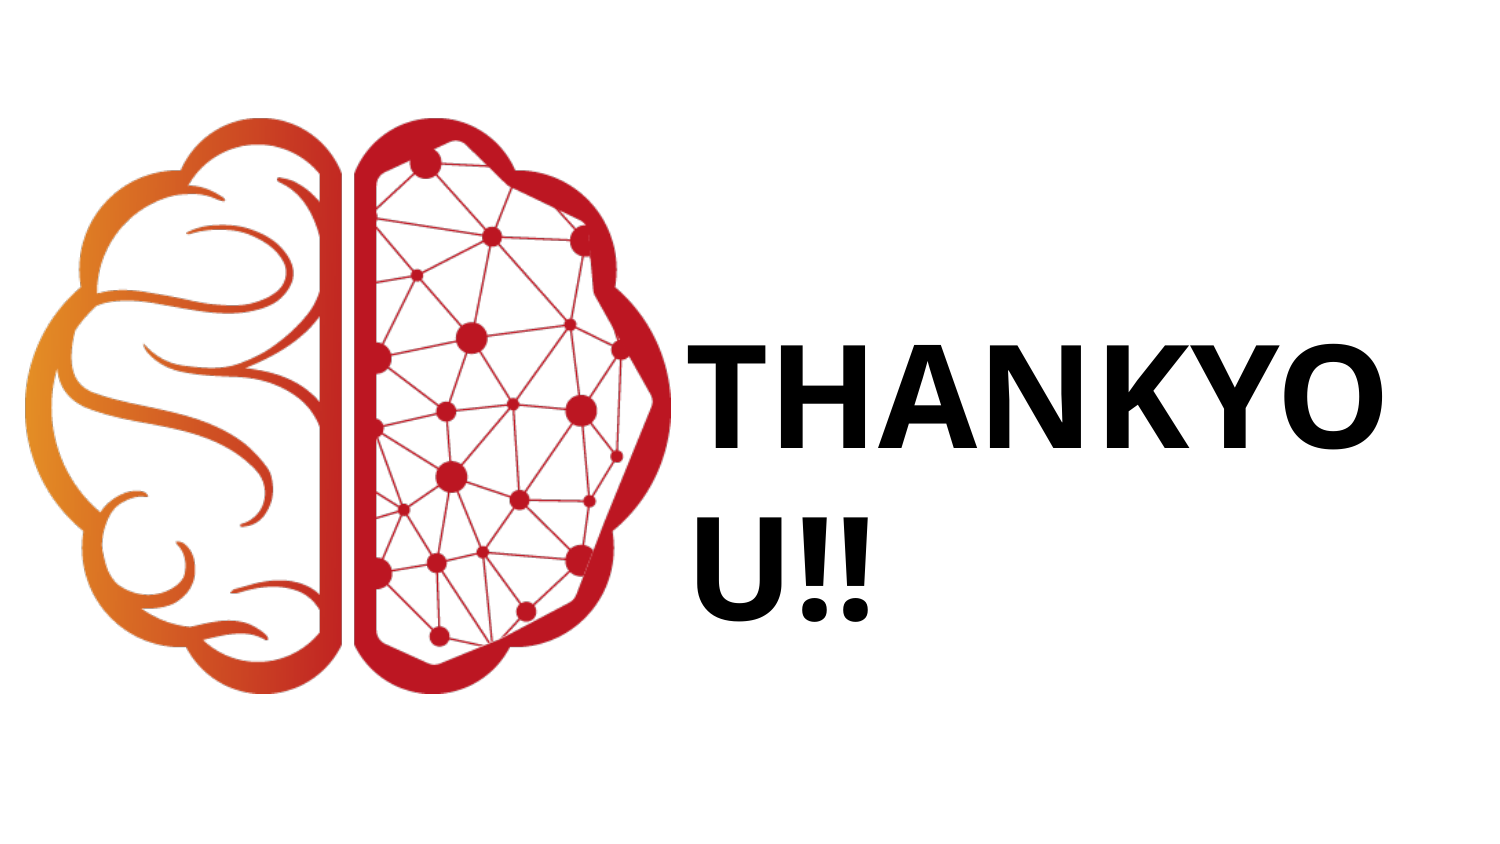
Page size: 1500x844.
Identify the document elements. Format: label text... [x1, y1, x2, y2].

picture [24, 117, 671, 694]
text_box THANKYOU!! [676, 289, 1495, 665]
